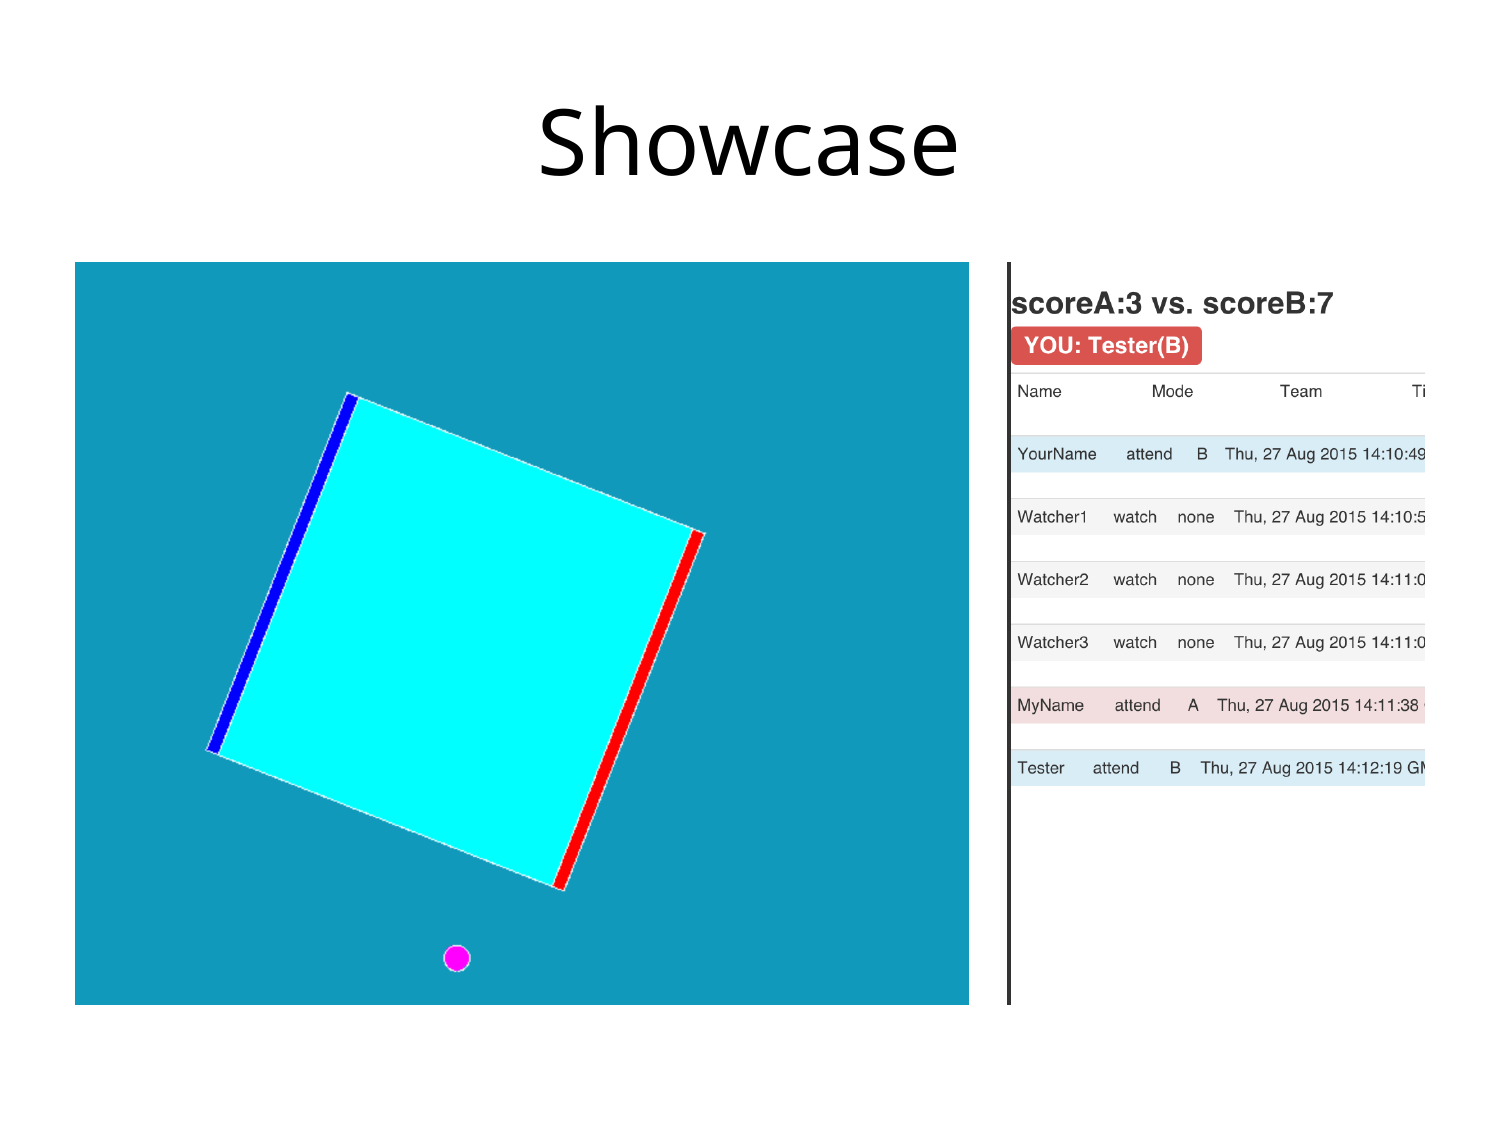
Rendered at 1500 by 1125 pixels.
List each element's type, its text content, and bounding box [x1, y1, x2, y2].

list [74, 262, 1426, 1006]
title Showcase [75, 45, 1425, 233]
